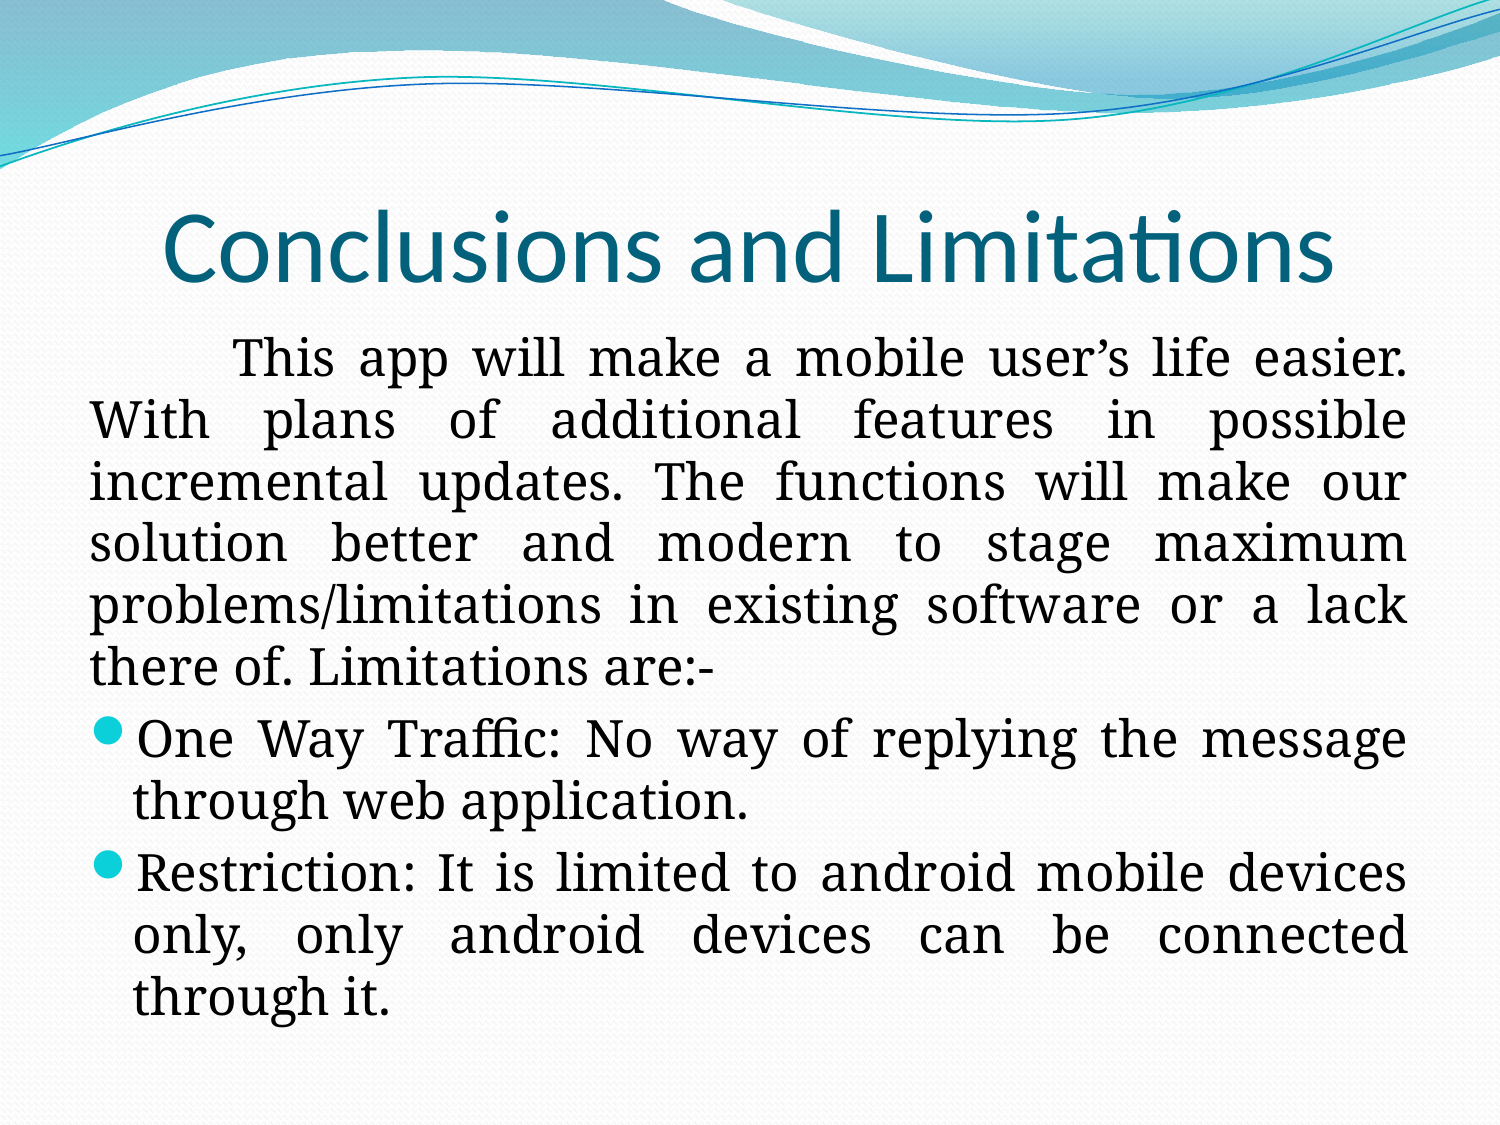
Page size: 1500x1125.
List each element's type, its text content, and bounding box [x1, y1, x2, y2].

title Conclusions and Limitations [75, 115, 1425, 303]
list This app will make a mobile user’s life easier. With plans of additional features in possible incremental updates. The functions will make our solution better and modern to stage maximum problems/limitations in existing software or a lack there of. Limitations are:- One Way Traffic: No way of replying the message through web application. Restriction: It is limited to android mobile devices only, only android devices can be connected through it. [75, 317, 1425, 1038]
